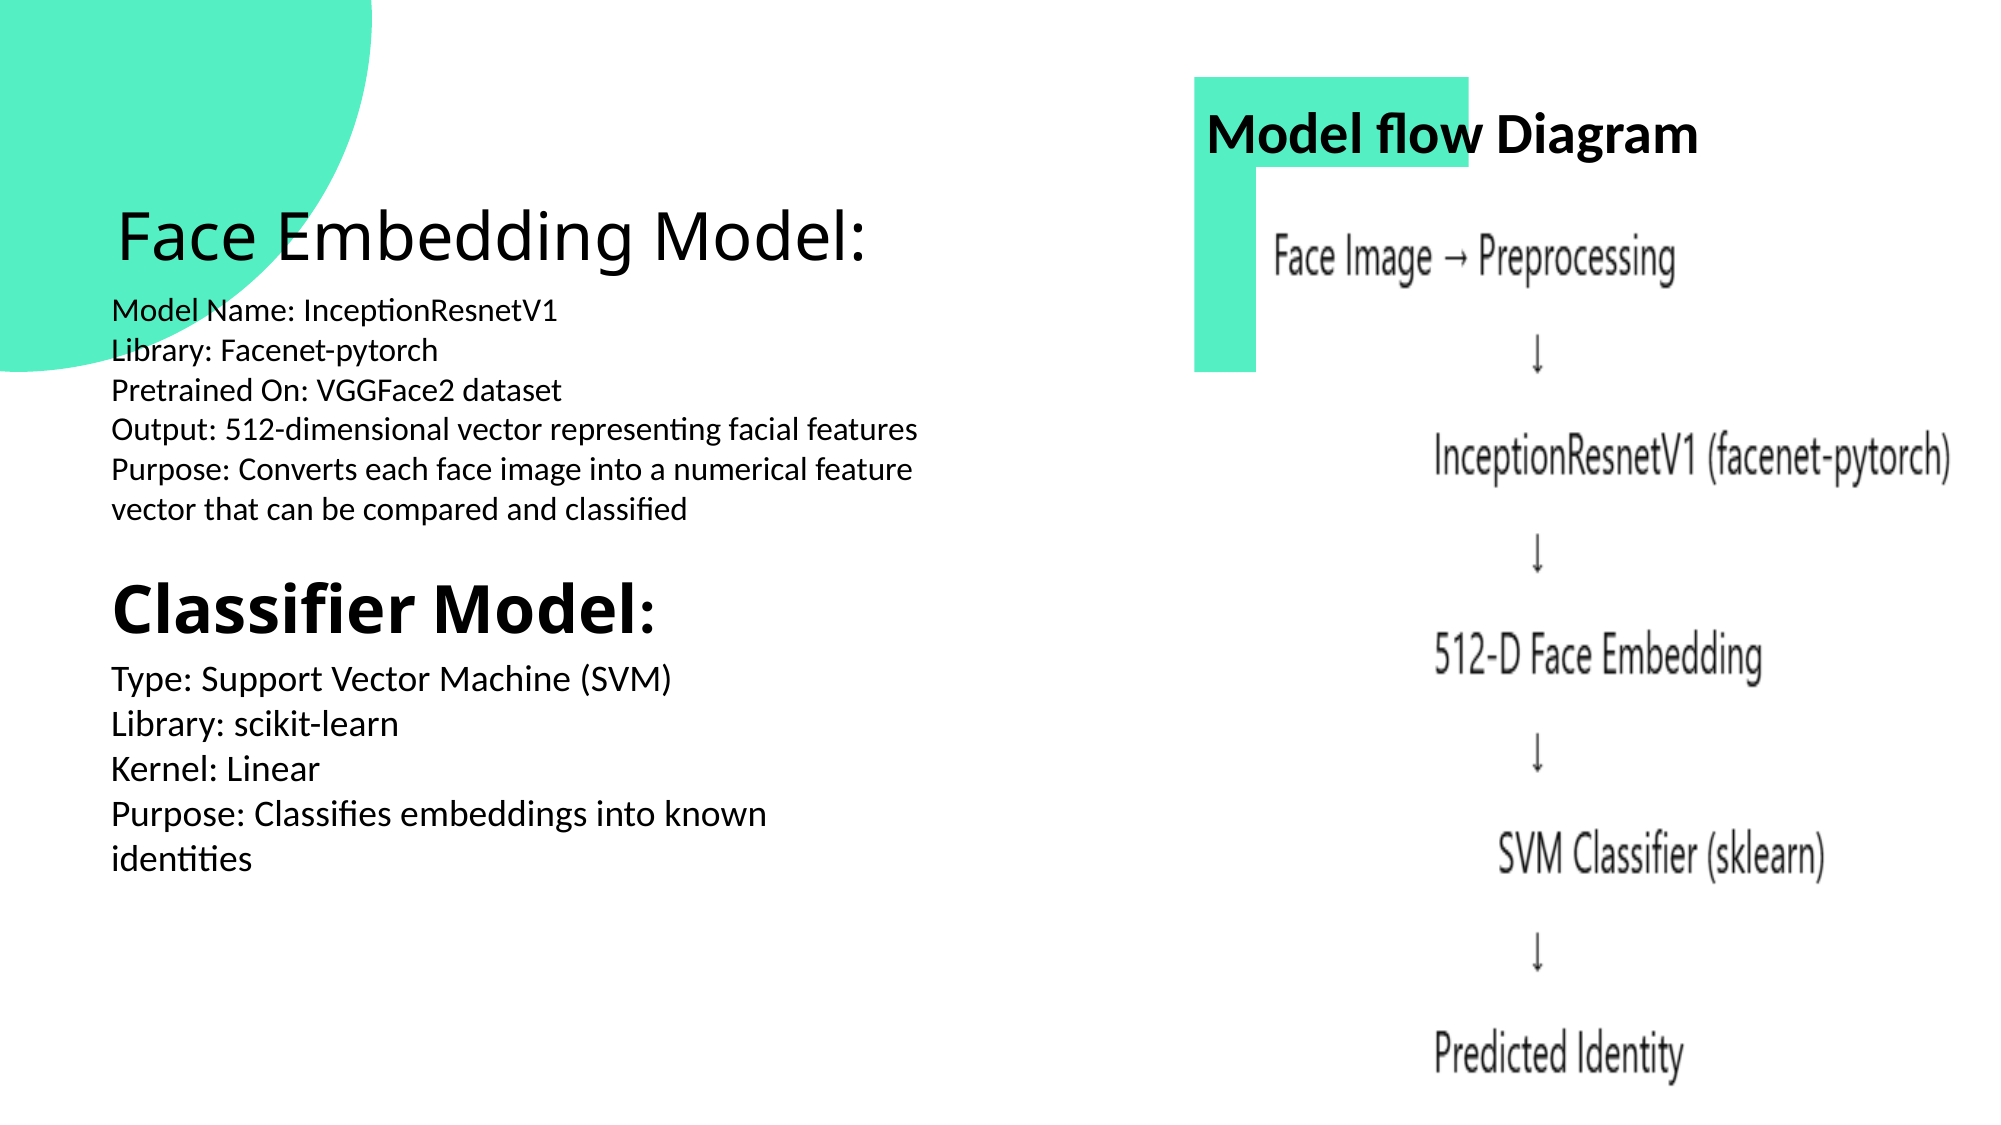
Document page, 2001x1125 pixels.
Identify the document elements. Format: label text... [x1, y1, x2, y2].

text_box Classifier Model: [96, 559, 923, 655]
text_box Type: Support Vector Machine (SVM) Library: scikit-learn Kernel: Linear Purpose: Classifies embeddings into known identities [96, 646, 802, 932]
picture [1256, 167, 2000, 1125]
list Model Name: InceptionResnetV1 Library: Facenet-pytorch Pretrained On: VGGFace2 dataset Output: 512-dimensional vector representing facial features Purpose: Converts each face image into a numerical feature vector that can be compared and classified [96, 280, 1000, 624]
title Face Embedding Model: [101, 112, 1110, 282]
text_box Model flow Diagram [1191, 87, 1889, 173]
